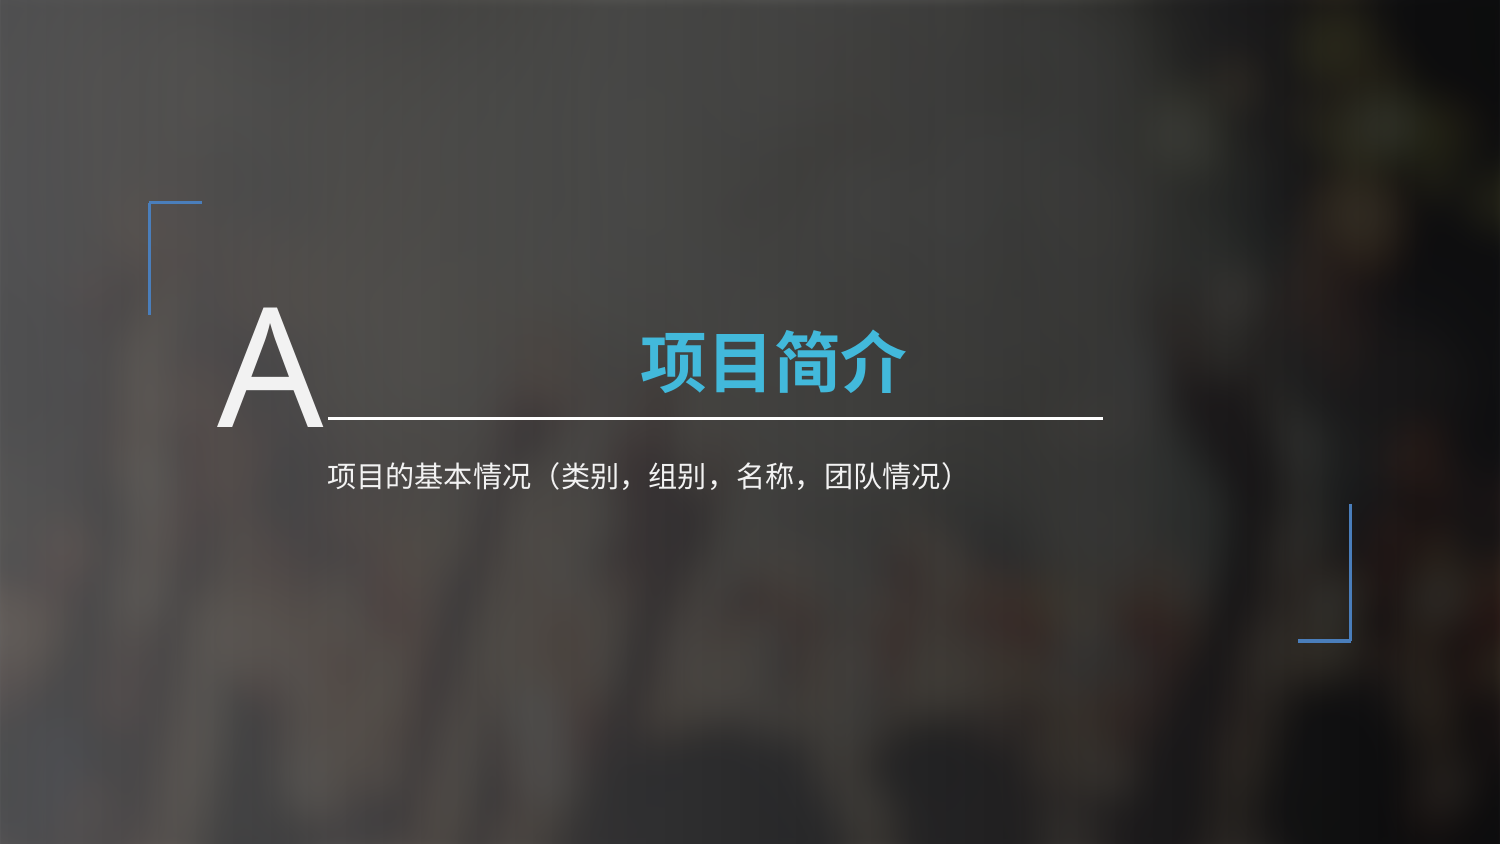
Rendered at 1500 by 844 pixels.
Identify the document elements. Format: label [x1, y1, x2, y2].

text_box [148, 202, 1351, 642]
picture [0, 0, 1500, 844]
